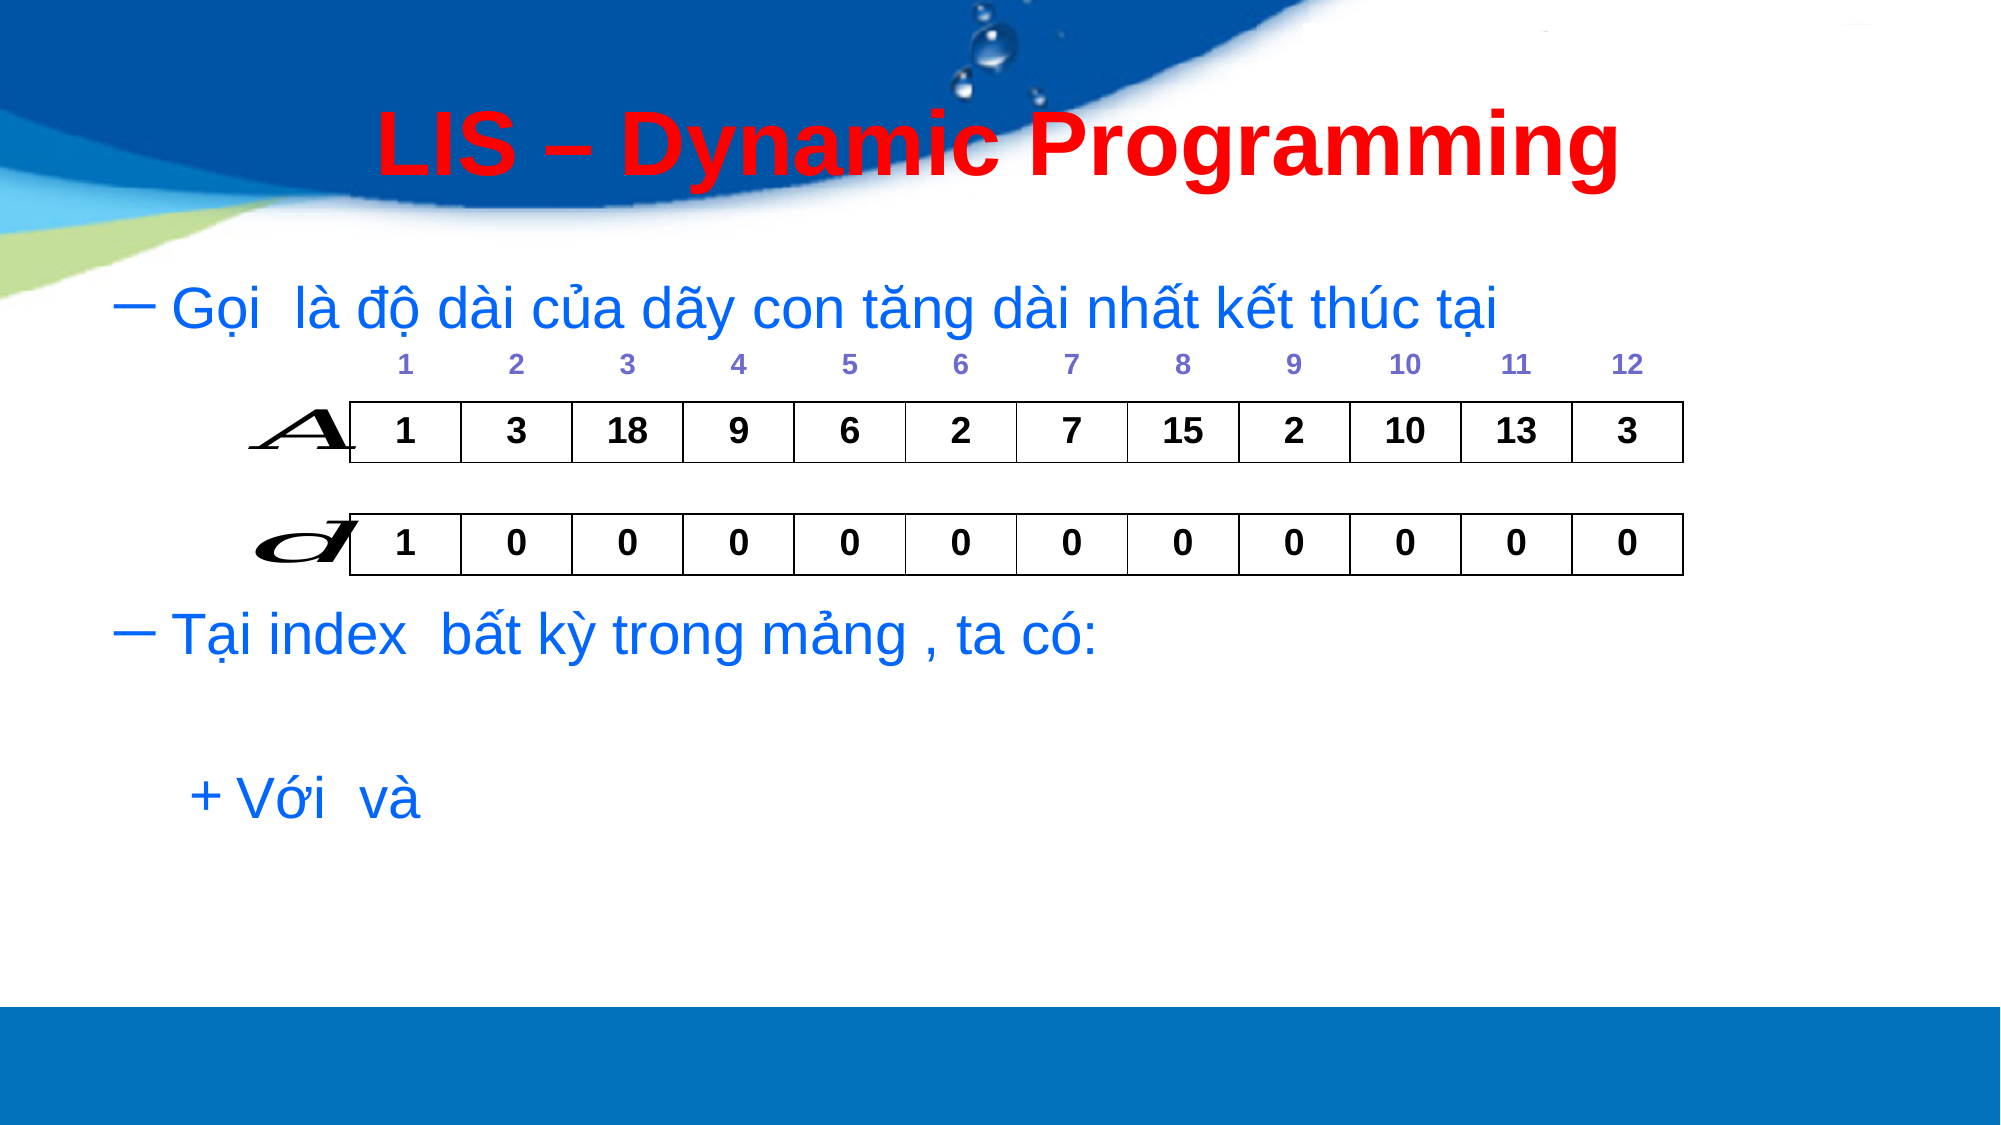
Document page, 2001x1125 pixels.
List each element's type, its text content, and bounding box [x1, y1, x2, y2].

table_header 0 [684, 515, 793, 574]
table_header 6 [905, 341, 1017, 401]
table_header 8 [1128, 341, 1239, 401]
table_header 11 [1461, 341, 1572, 401]
table_header 0 [573, 515, 682, 574]
table_header 1 [351, 403, 460, 462]
table_header 7 [1017, 341, 1128, 401]
table_header 13 [1462, 403, 1571, 462]
title LIS – Dynamic Programming [99, 45, 1900, 233]
picture [0, 0, 2001, 1125]
table_header 10 [1350, 341, 1461, 401]
table_header 3 [1573, 403, 1682, 462]
table_header 7 [1017, 403, 1127, 462]
table_header 10 [1351, 403, 1460, 462]
table_header 0 [1462, 515, 1571, 574]
table_header 0 [795, 515, 905, 574]
table_header 9 [1239, 341, 1350, 401]
table_header 0 [906, 515, 1016, 574]
table_header 18 [573, 403, 682, 462]
table_header 2 [906, 403, 1016, 462]
table_header 2 [1240, 403, 1349, 462]
table_header 0 [462, 515, 571, 574]
table_header 1 [350, 341, 461, 401]
table_header 12 [1572, 341, 1683, 401]
table_header 1 [351, 515, 460, 574]
table_header 9 [684, 403, 793, 462]
table_header 15 [1128, 403, 1238, 462]
table_header 0 [1351, 515, 1460, 574]
table_header 3 [462, 403, 571, 462]
table_header 6 [795, 403, 905, 462]
table_header 2 [461, 341, 572, 401]
table_header 5 [794, 341, 905, 401]
table_header 0 [1128, 515, 1238, 574]
table_header 0 [1240, 515, 1349, 574]
table_header 0 [1573, 515, 1682, 574]
table_header 0 [1017, 515, 1127, 574]
table_header 4 [683, 341, 794, 401]
table_header 3 [572, 341, 683, 401]
